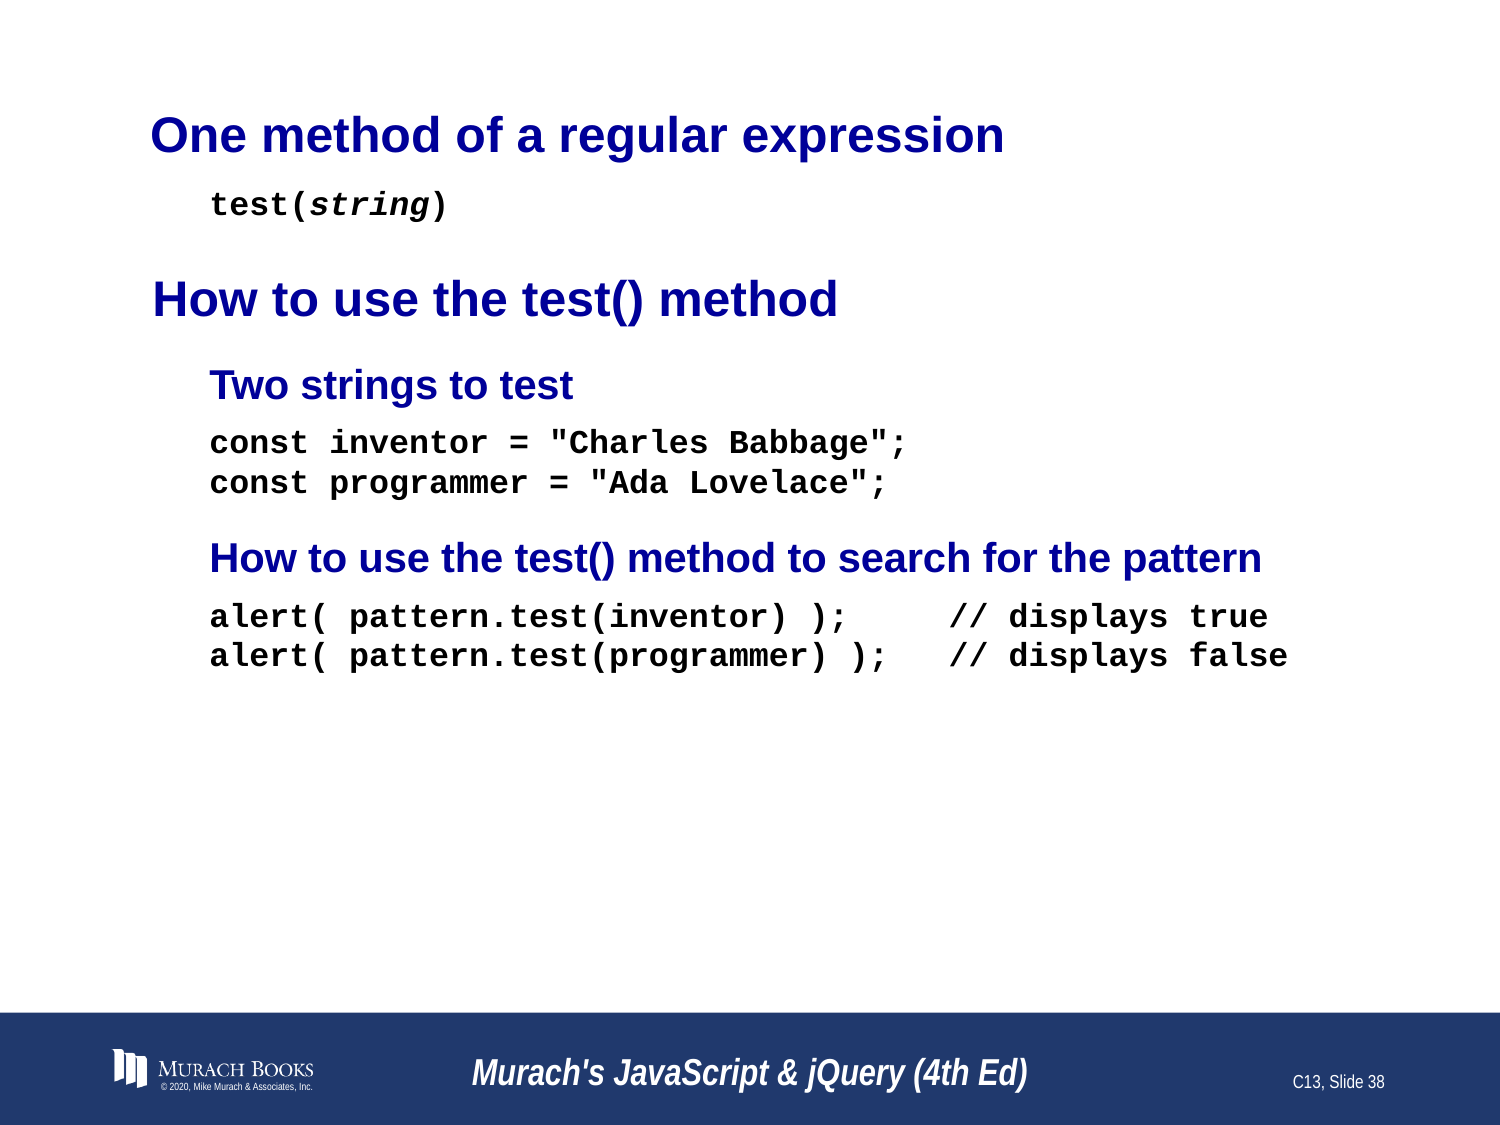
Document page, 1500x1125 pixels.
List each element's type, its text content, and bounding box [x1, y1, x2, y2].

slide_number C13, Slide 38 [1087, 1025, 1400, 1100]
list test(string) How to use the test() method Two strings to test const inventor = "Charles Babbage"; const programmer = "Ada Lovelace"; How to use the test() method to search for the pattern alert( pattern.test(inventor) ); // displays true alert( pattern.test(programmer) ); // displays false [137, 174, 1350, 975]
slide_number Murach's JavaScript & jQuery (4th Ed) [463, 1025, 1050, 1100]
title One method of a regular expression [150, 102, 1350, 164]
footer © 2020, Mike Murach & Associates, Inc. [12, 1025, 463, 1100]
